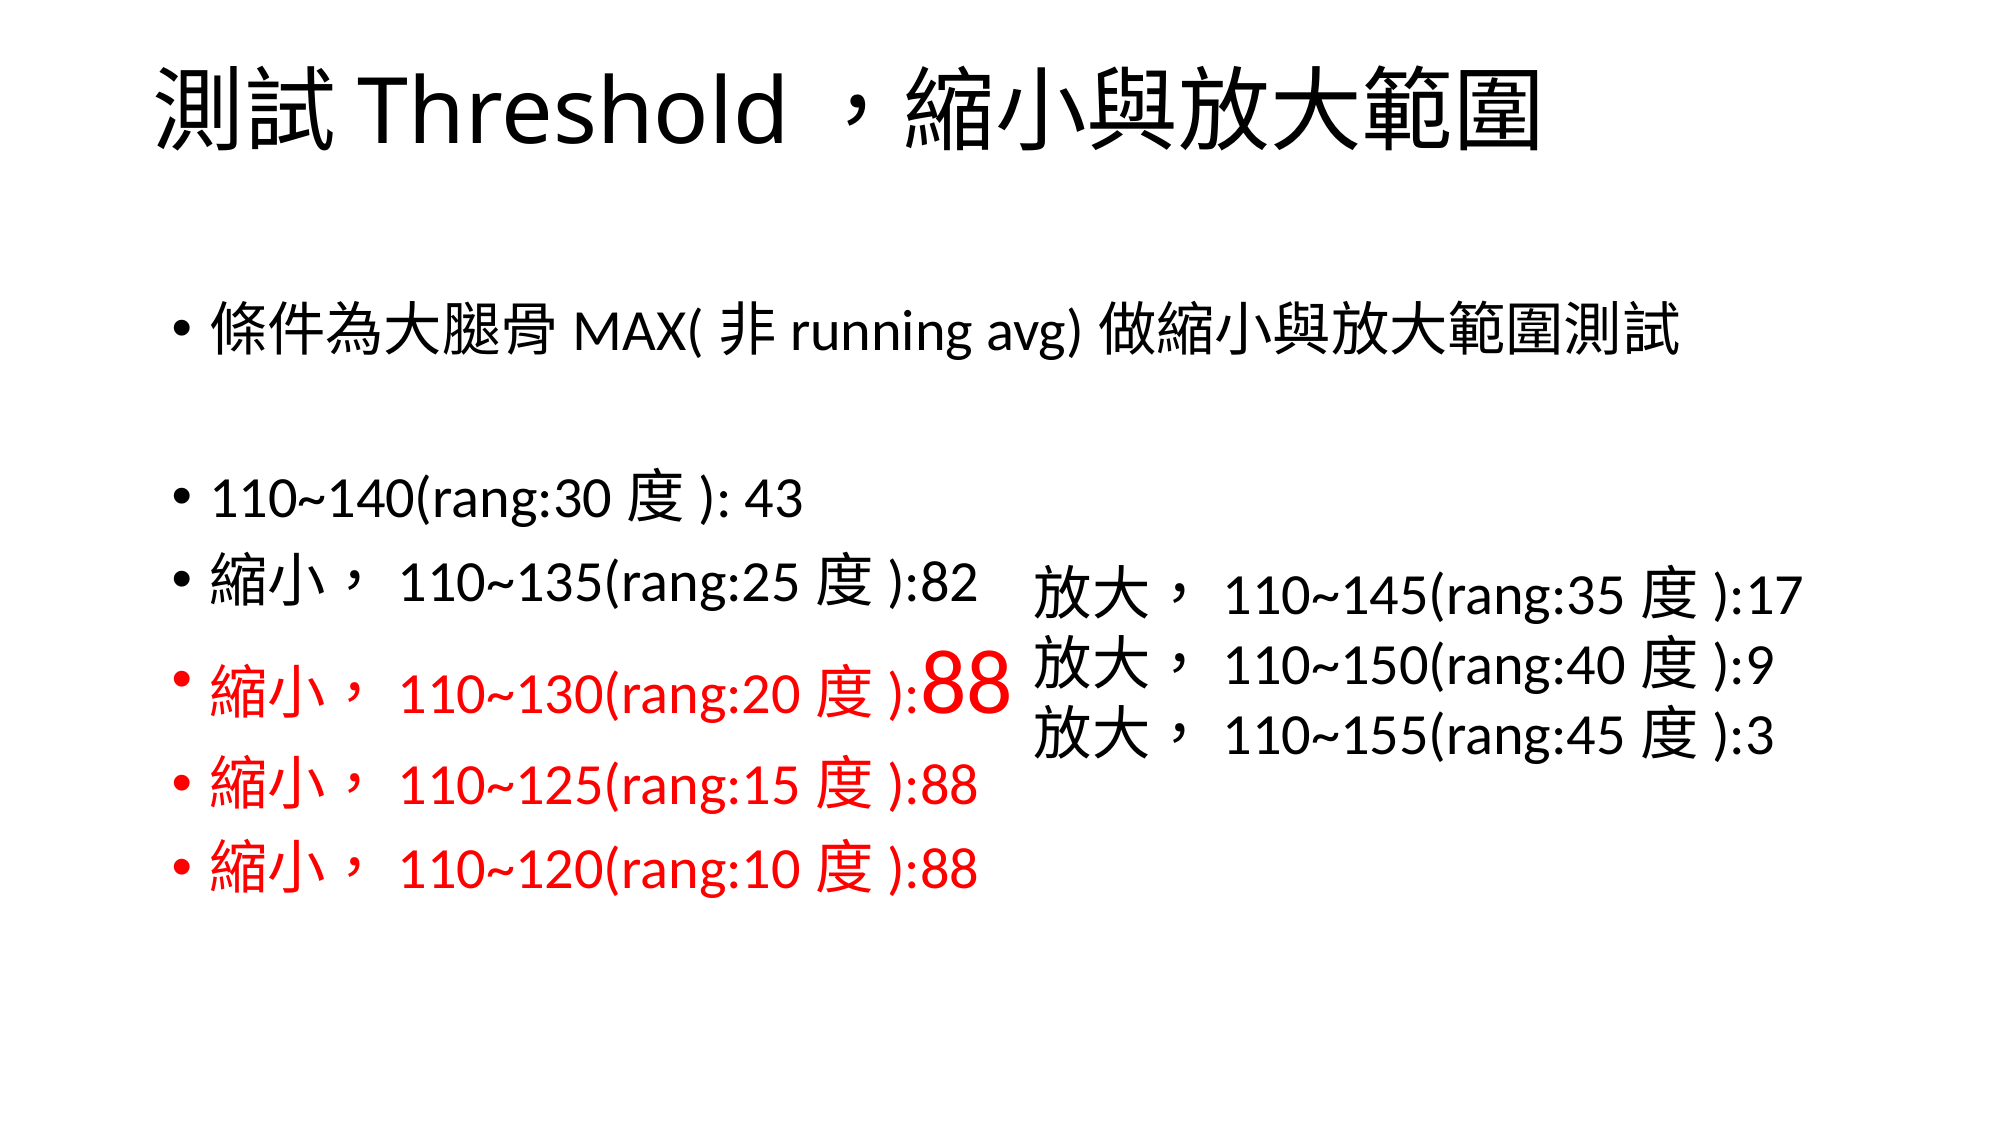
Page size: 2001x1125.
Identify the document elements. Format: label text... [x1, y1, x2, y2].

title 測試Threshold，縮小與放大範圍 [137, 59, 1863, 278]
list 條件為大腿骨MAX(非running avg)做縮小與放大範圍測試 110~140(rang:30度): 43 縮小，110~135(rang:25度):82 縮小，110~130(rang:20度):88 縮小，110~125(rang:15度):88 縮小，110~120(rang:10度):88 [156, 292, 1882, 1007]
text_box 放大，110~145(rang:35度):17 放大，110~150(rang:40度):9 放大，110~155(rang:45度):3 [1019, 548, 1898, 844]
